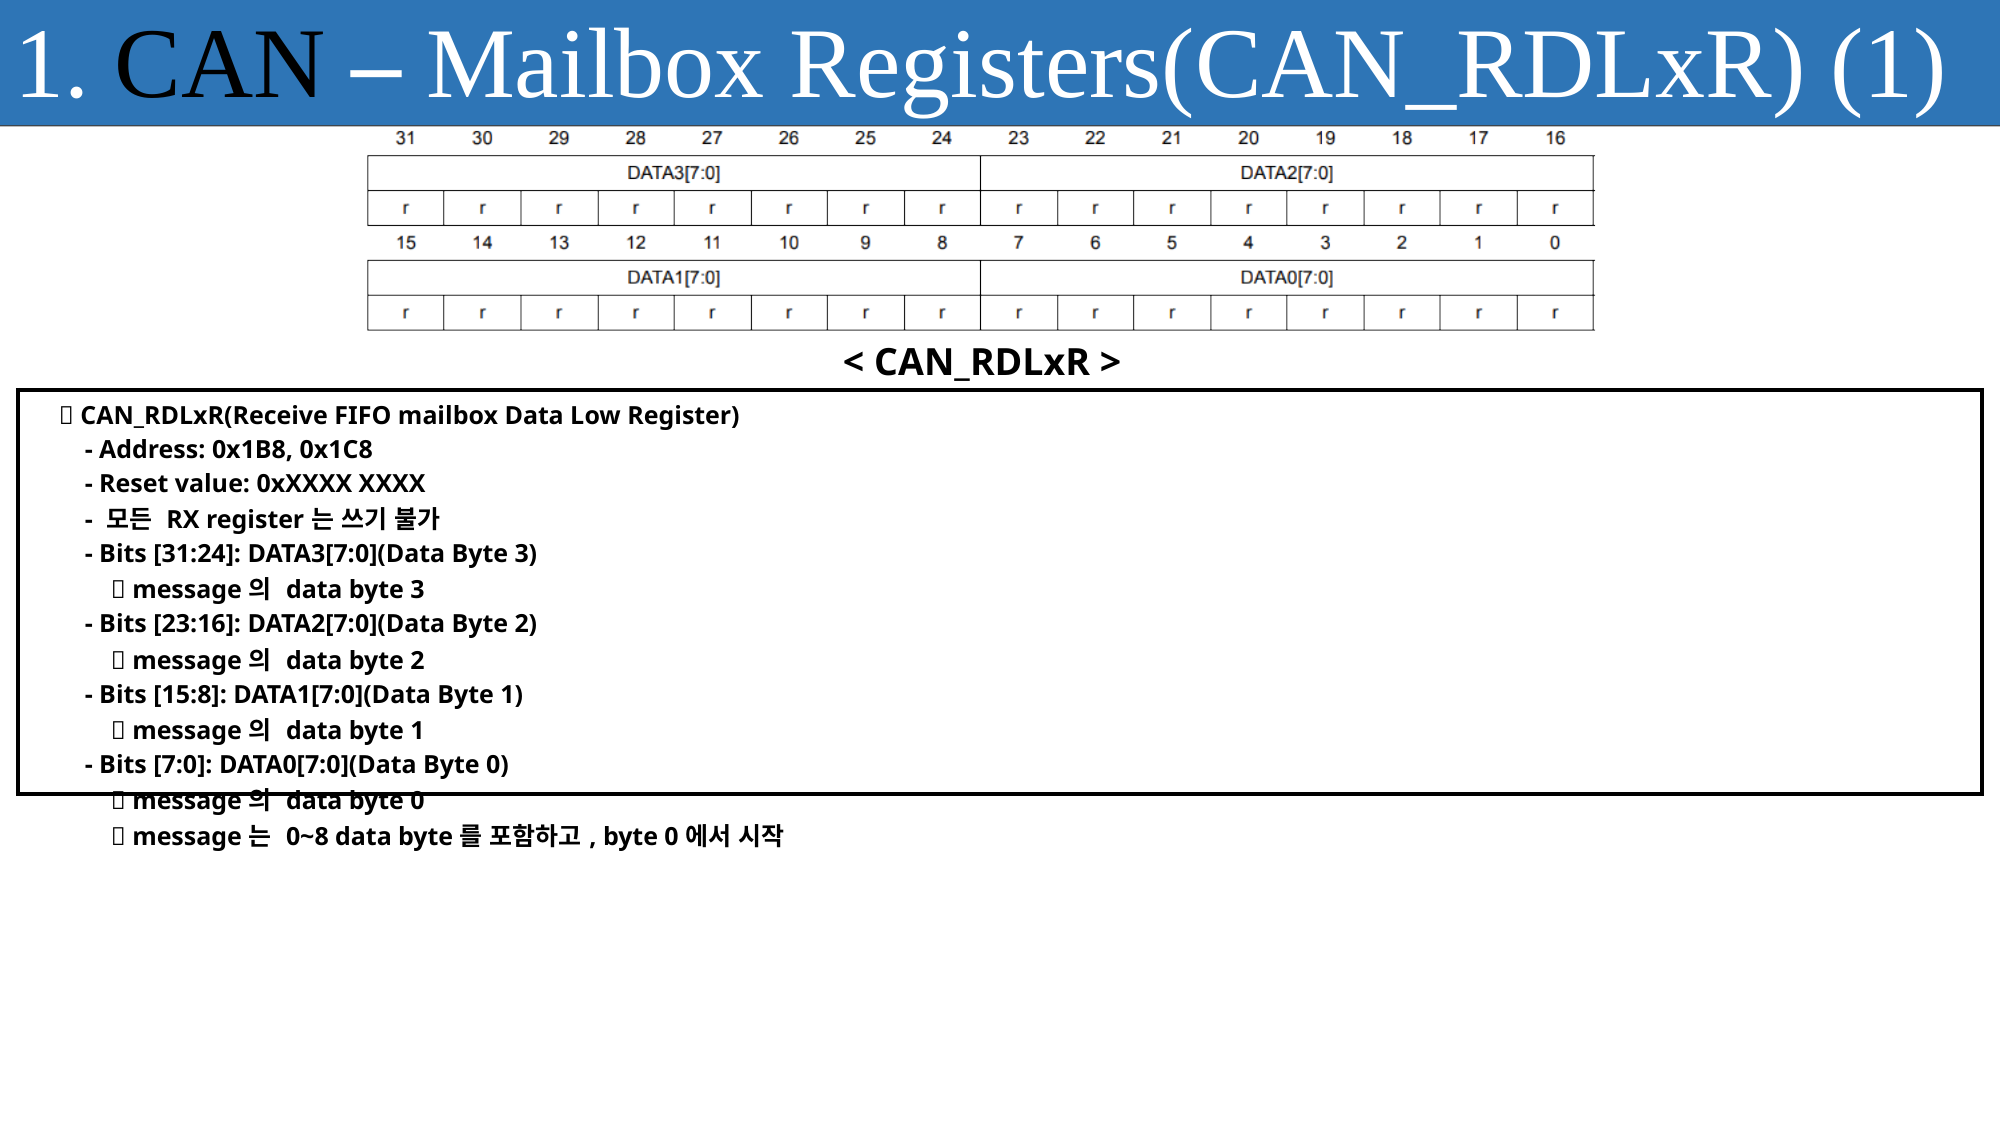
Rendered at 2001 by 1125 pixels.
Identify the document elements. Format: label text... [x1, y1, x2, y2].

text_box < CAN_RDLxR > [835, 339, 1130, 384]
text_box 1. CAN – Mailbox Registers(CAN_RDLxR) (1) [0, 0, 2000, 126]
table_header  CAN_RDLxR(Receive FIFO mailbox Data Low Register) - Address: 0x1B8, 0x1C8 - Reset value: 0xXXXX XXXX - 모든 RX register는 쓰기 불가 - Bits [31:24]: DATA3[7:0](Data Byte 3)  message의 data byte 3 - Bits [23:16]: DATA2[7:0](Data Byte 2)  message의 data byte 2 - Bits [15:8]: DATA1[7:0](Data Byte 1)  message의 data byte 1 - Bits [7:0]: DATA0[7:0](Data Byte 0)  message의 data byte 0  message는 0~8 data byte를 포함하고, byte 0에서 시작 [20, 392, 1980, 792]
picture [358, 127, 1606, 339]
